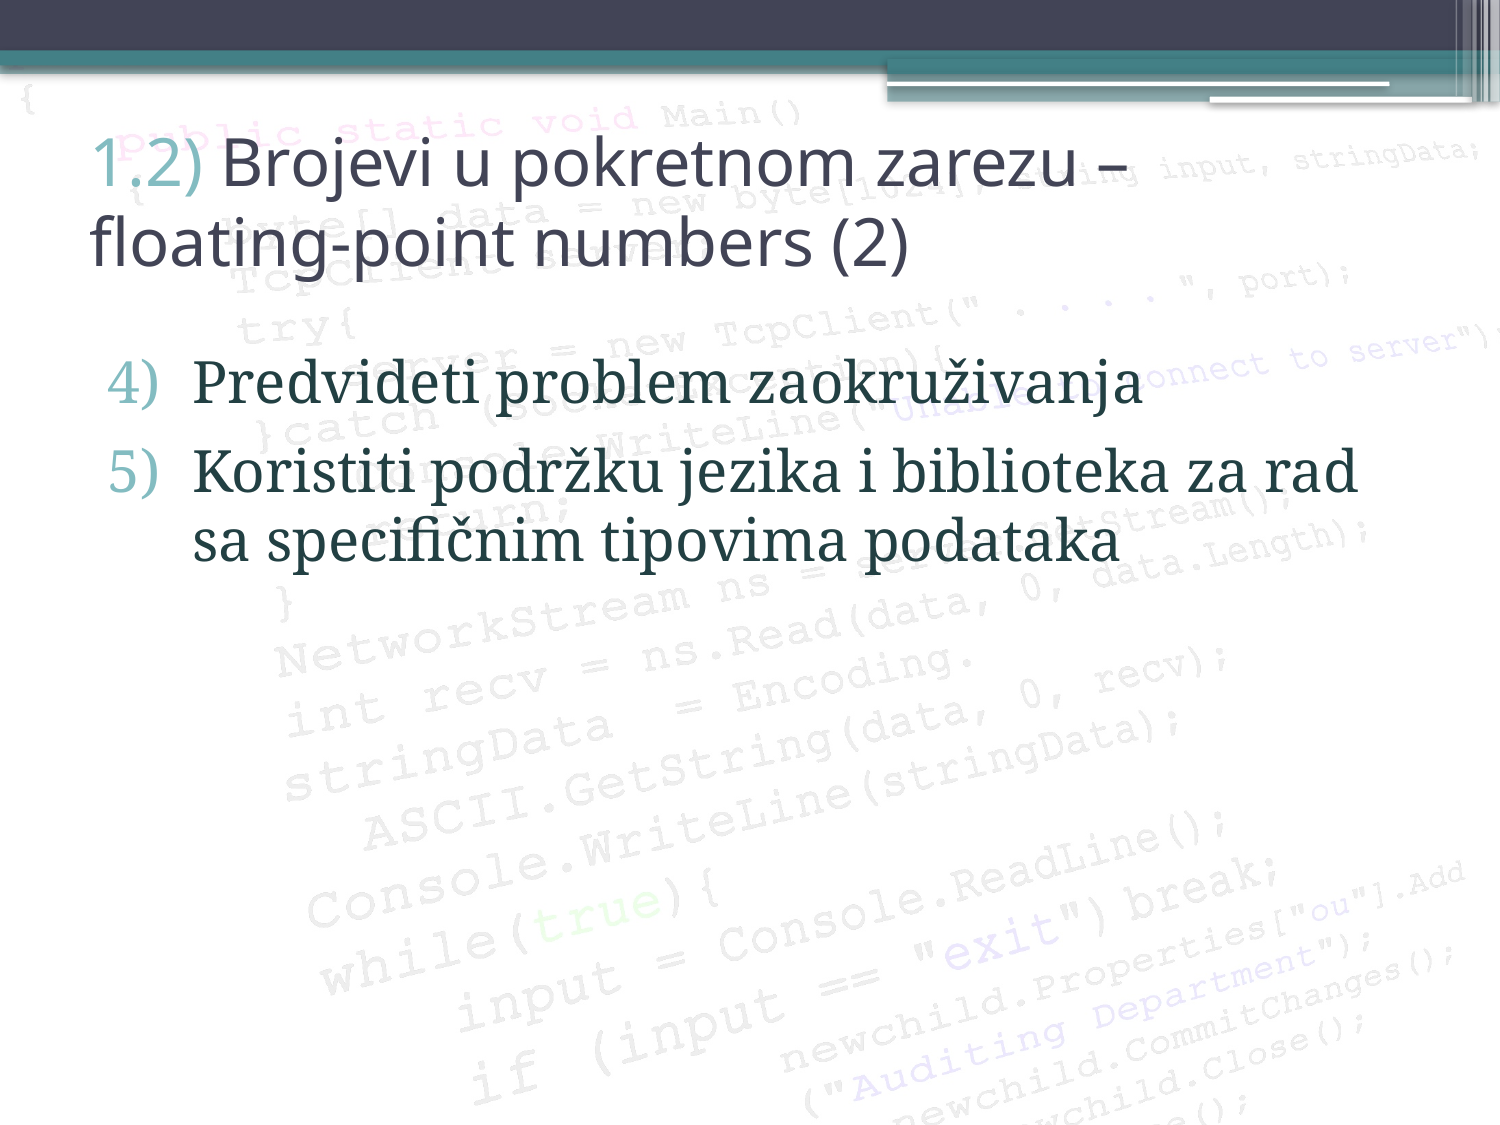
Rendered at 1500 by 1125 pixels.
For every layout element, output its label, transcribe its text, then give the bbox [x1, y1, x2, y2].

list Predvideti problem zaokruživanja Koristiti podržku jezika i biblioteka za rad sa specifičnim tipovima podataka [75, 337, 1425, 1047]
title 1.2) Brojevi u pokretnom zarezu – floating-point numbers (2) [75, 112, 1425, 288]
picture [0, 74, 1500, 1125]
